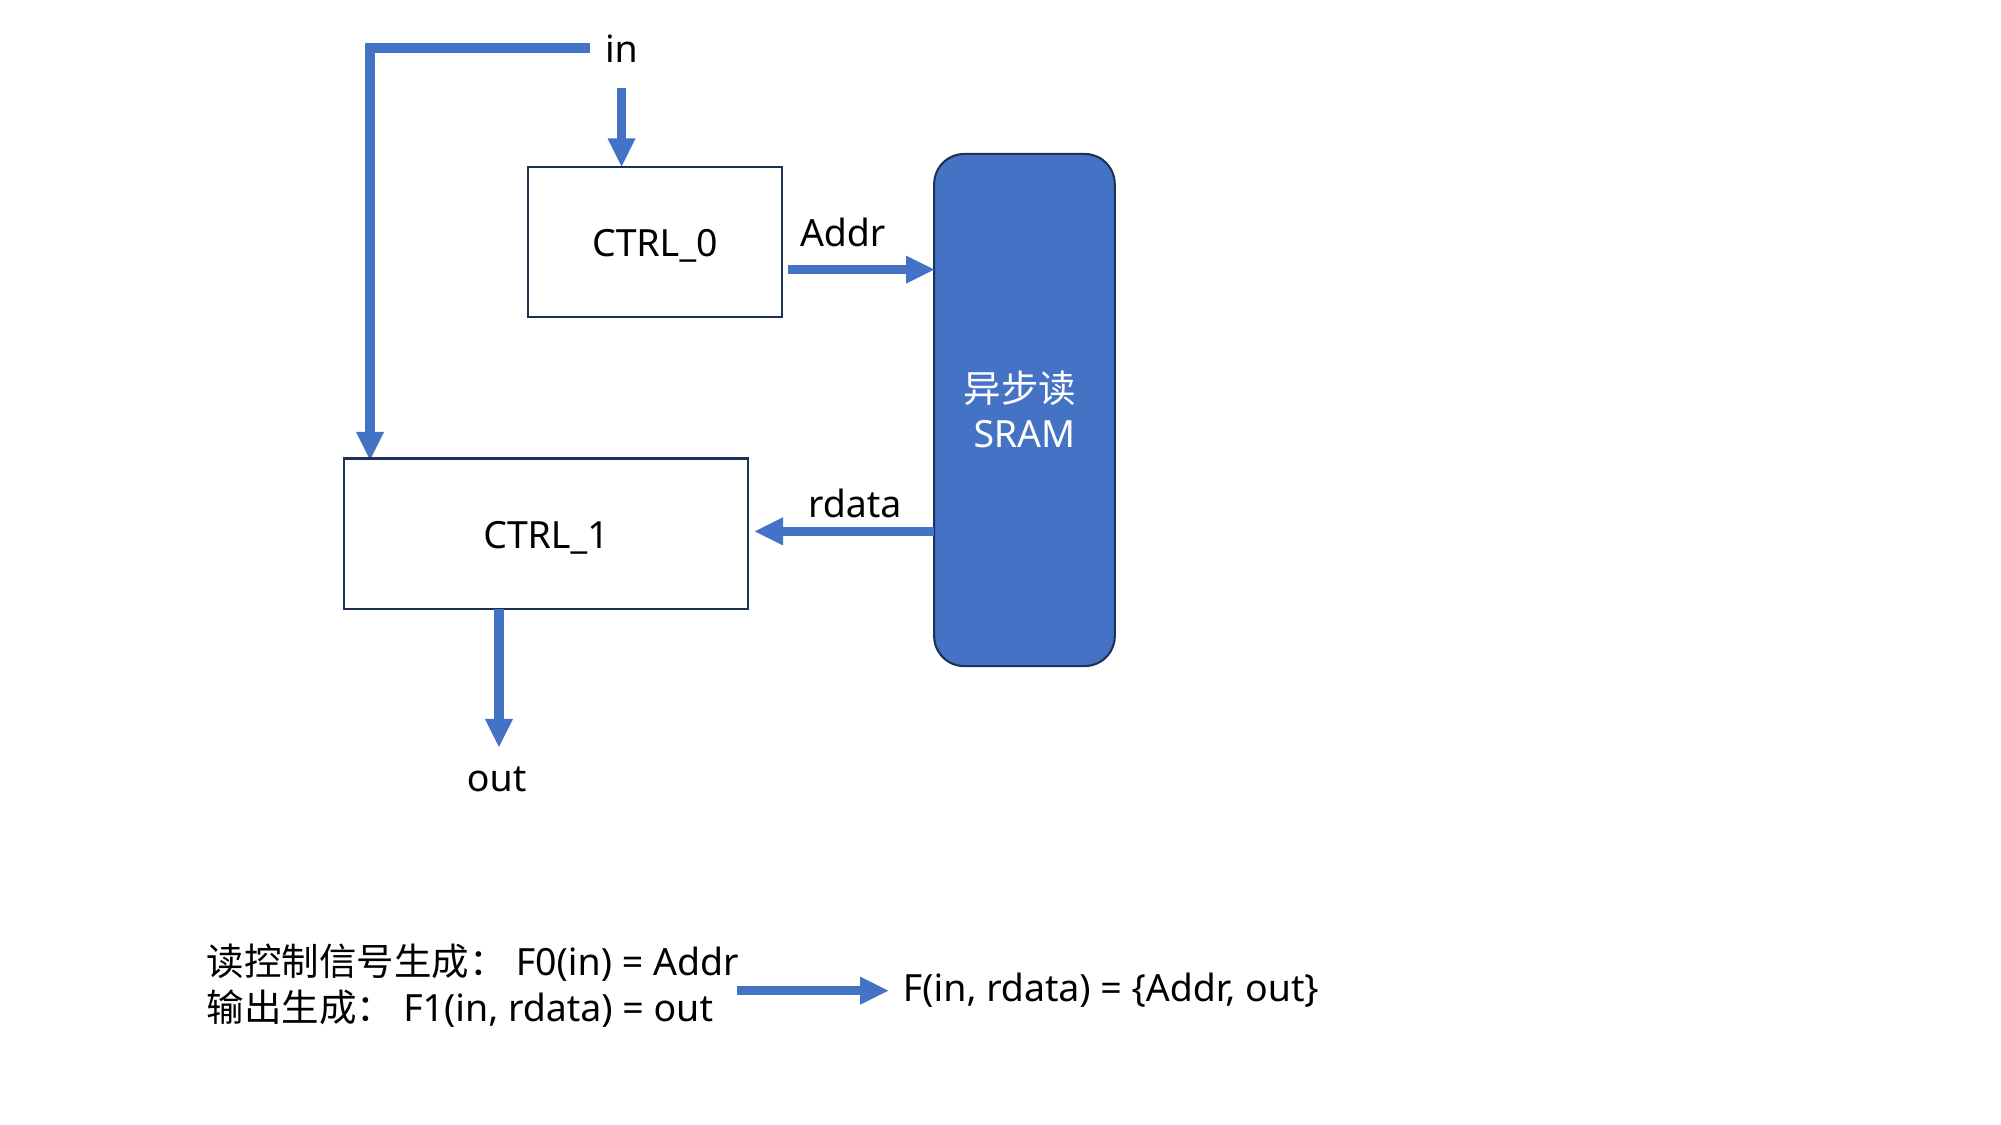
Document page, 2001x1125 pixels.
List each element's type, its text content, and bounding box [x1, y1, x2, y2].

text_box 输出生成：F1(in, rdata) = out [192, 990, 1101, 1036]
text_box CTRL_0 [592, 166, 783, 318]
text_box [370, 48, 592, 460]
text_box rdata [793, 473, 917, 531]
text_box out [452, 746, 542, 807]
text_box Addr [785, 201, 901, 261]
text_box 异步读SRAM [933, 152, 1116, 668]
text_box F(in, rdata) = {Addr, out} [1101, 956, 1798, 1016]
text_box CTRL_1 [343, 457, 749, 610]
text_box in [590, 18, 653, 78]
text_box 读控制信号生成：F0(in) = Addr [192, 930, 1101, 990]
